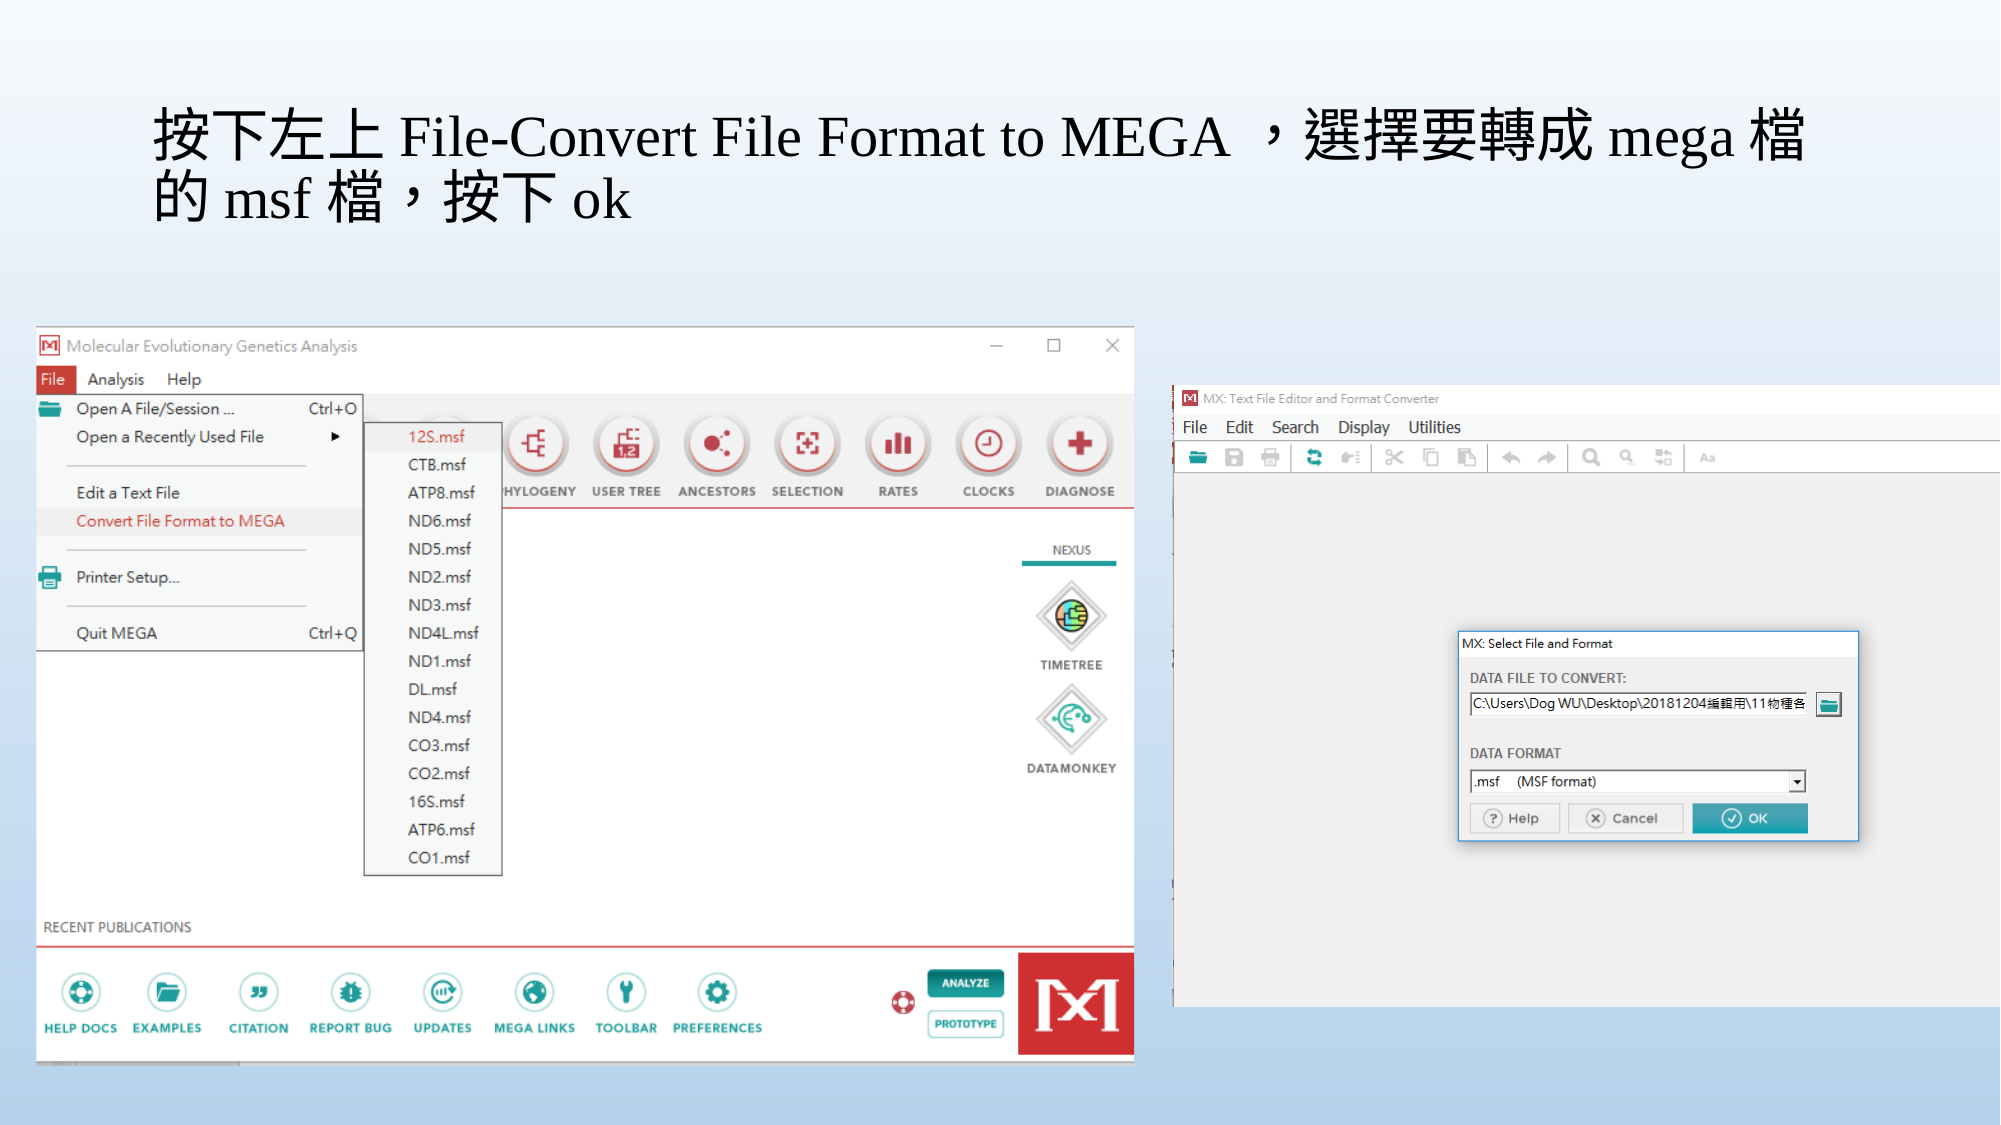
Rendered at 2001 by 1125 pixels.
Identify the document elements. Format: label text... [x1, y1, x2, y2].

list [36, 326, 1135, 1066]
picture [1172, 385, 2000, 1007]
title 按下左上File-Convert File Format to MEGA，選擇要轉成mega檔的msf檔，按下ok [137, 59, 1863, 278]
